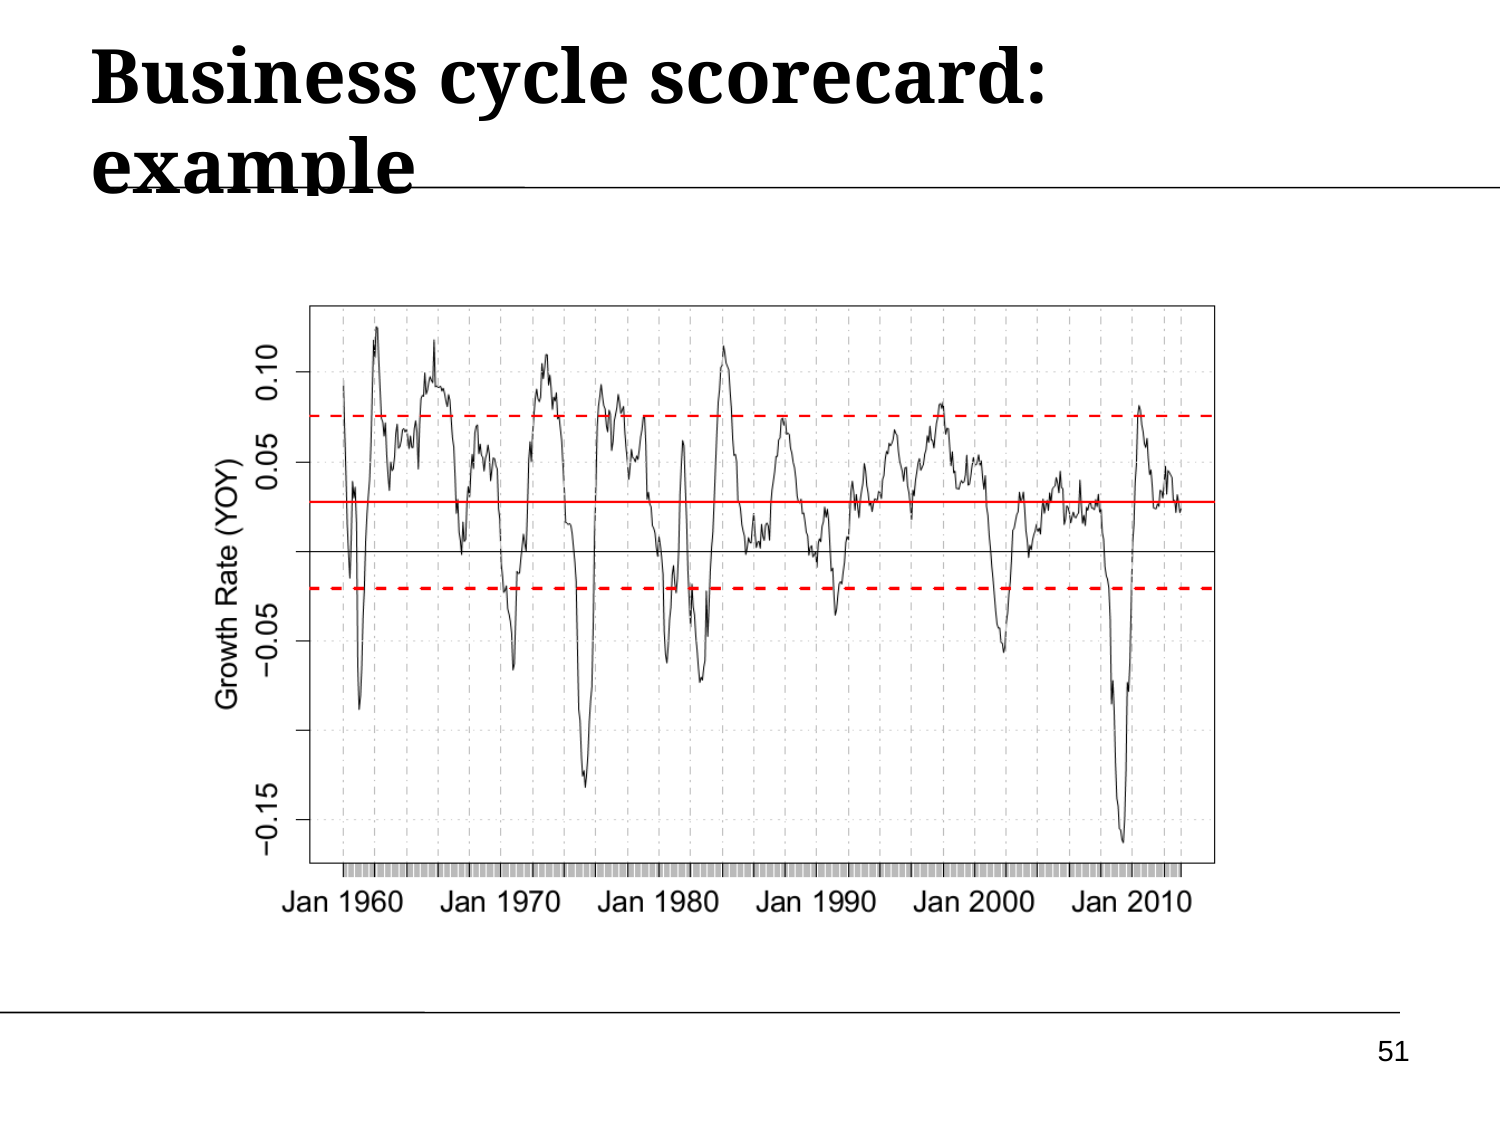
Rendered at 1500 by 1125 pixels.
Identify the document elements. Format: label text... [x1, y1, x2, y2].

title Business cycle scorecard: example [74, 49, 1426, 188]
slide_number 51 [1074, 1024, 1426, 1103]
picture [199, 196, 1272, 1001]
